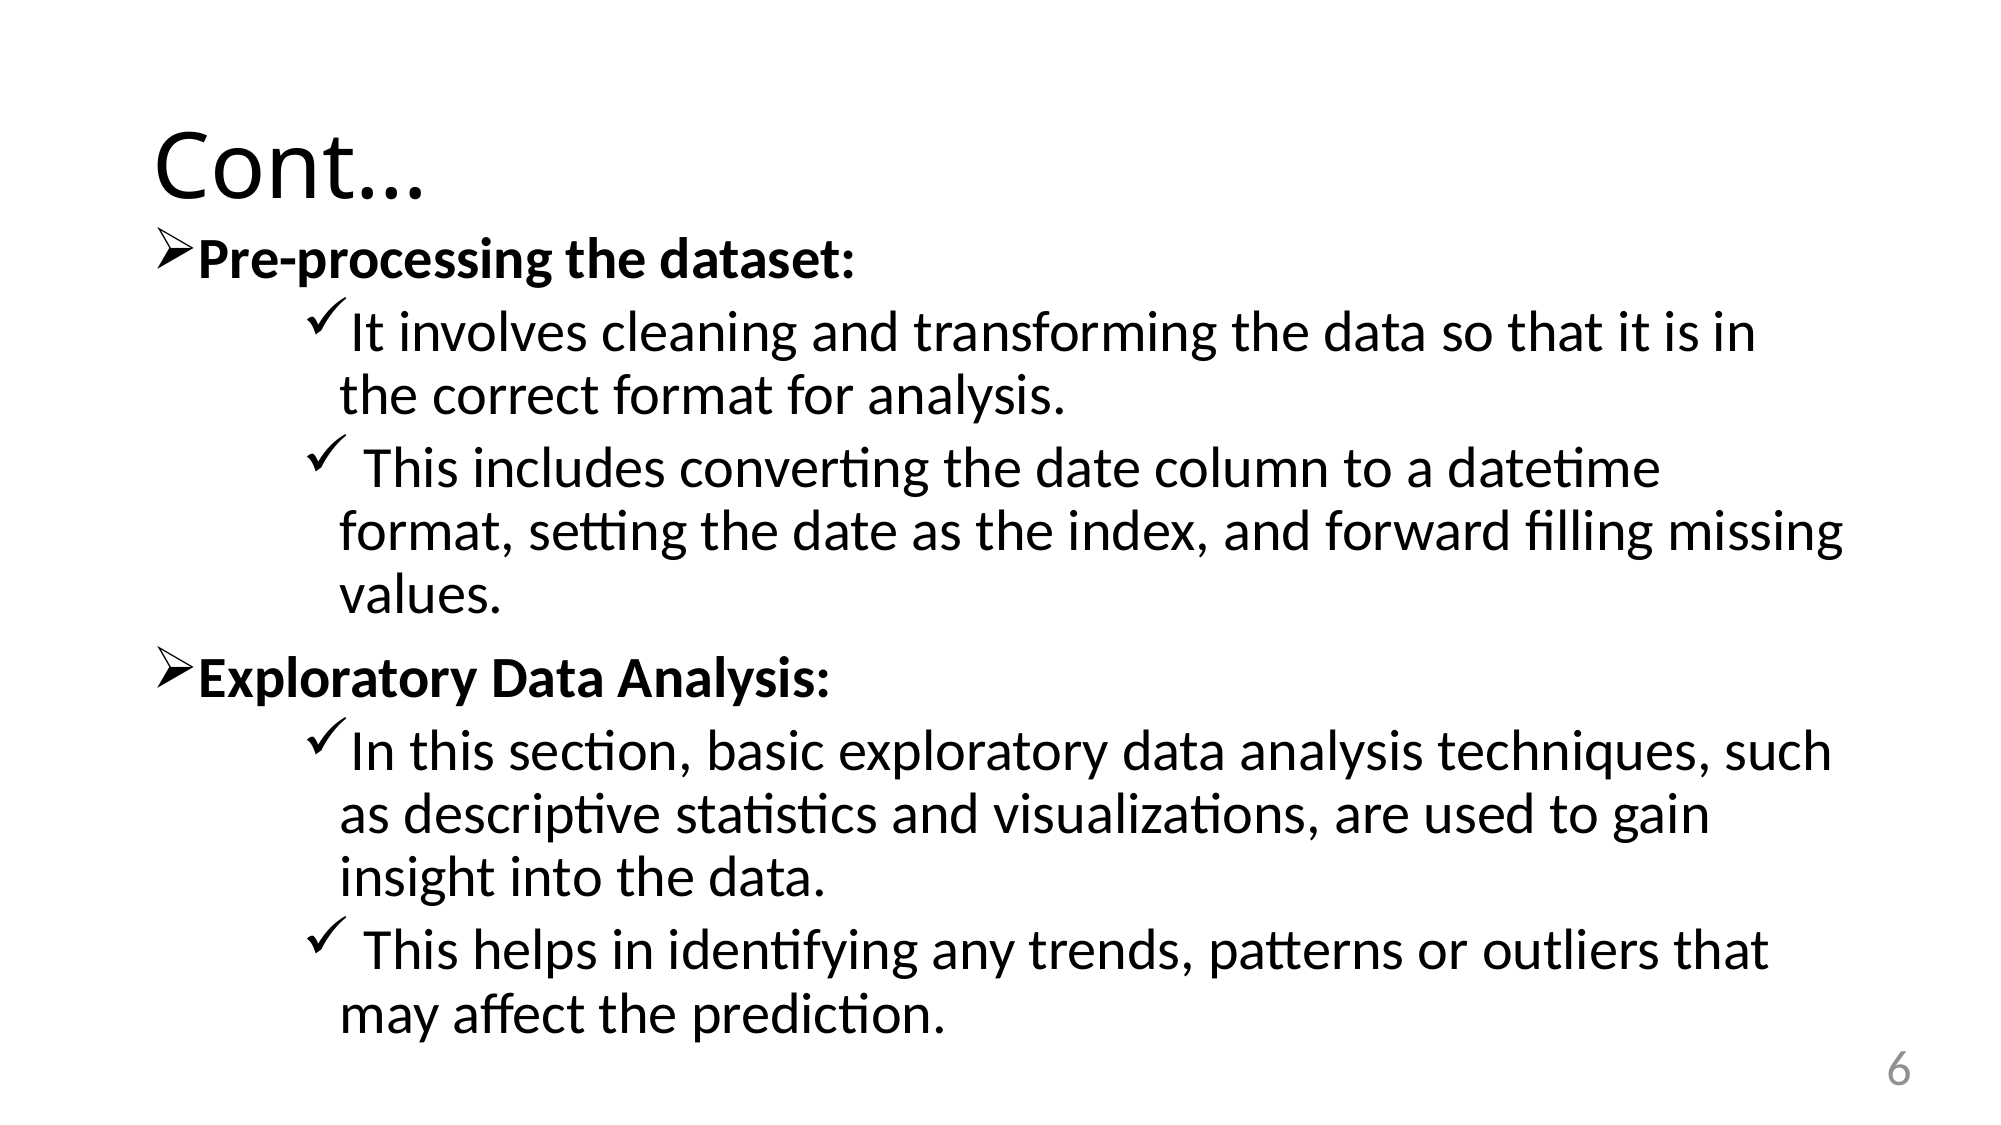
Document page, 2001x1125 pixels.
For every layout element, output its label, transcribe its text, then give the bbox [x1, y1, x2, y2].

list Pre-processing the dataset: It involves cleaning and transforming the data so that it is in the correct format for analysis. This includes converting the date column to a datetime format, setting the date as the index, and forward filling missing values. Exploratory Data Analysis: In this section, basic exploratory data analysis techniques, such as descriptive statistics and visualizations, are used to gain insight into the data. This helps in identifying any trends, patterns or outliers that may affect the prediction. [137, 220, 1863, 1083]
slide_number 6 [1703, 1035, 1927, 1096]
title Cont… [137, 59, 1863, 220]
